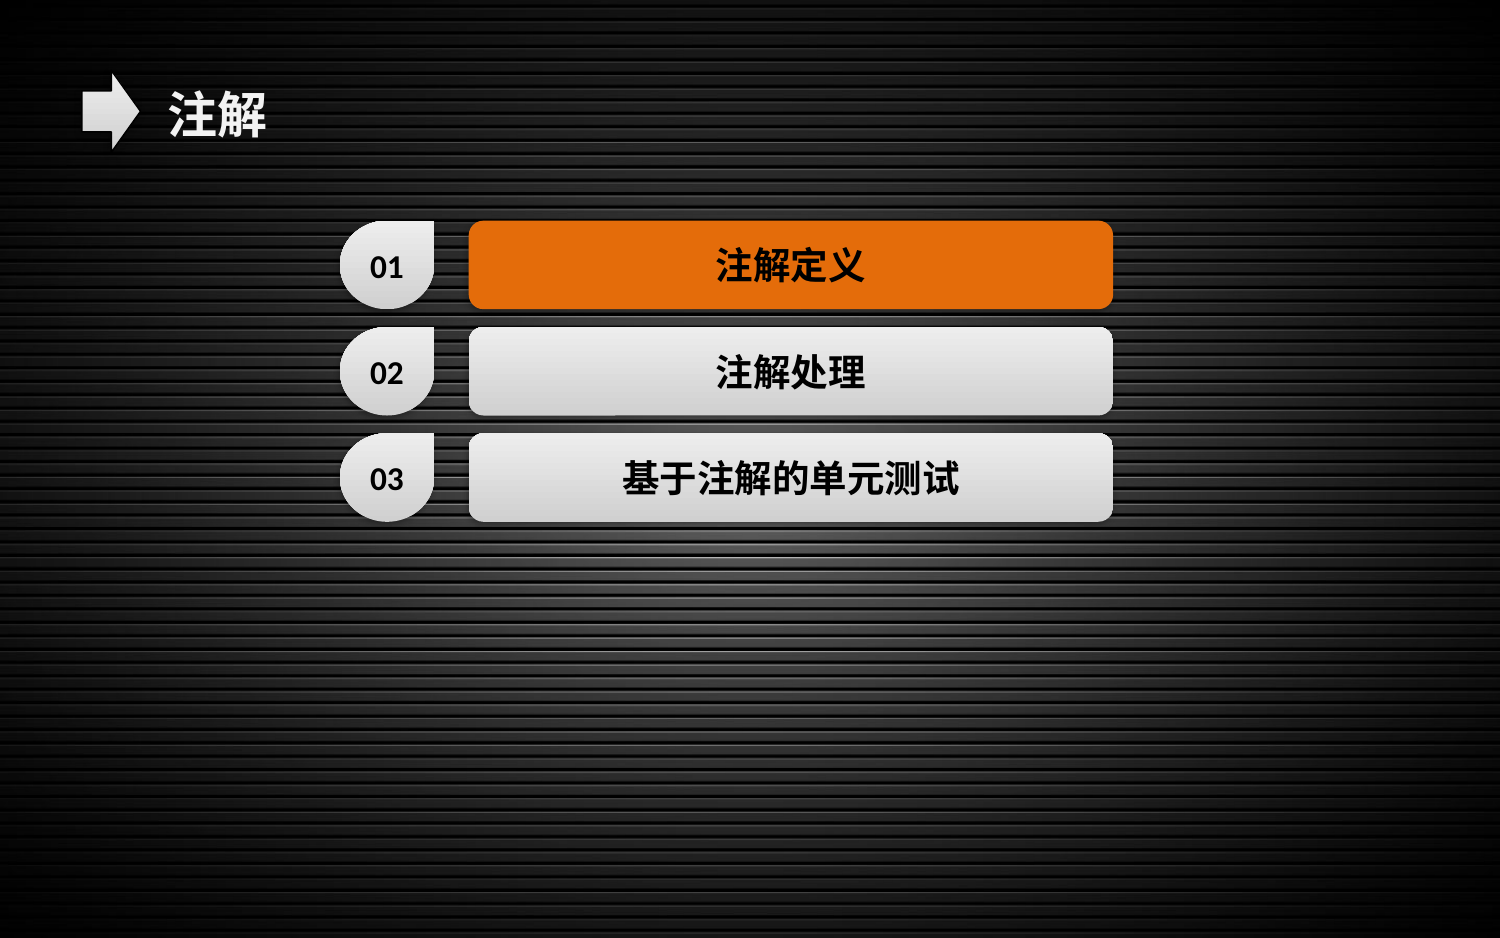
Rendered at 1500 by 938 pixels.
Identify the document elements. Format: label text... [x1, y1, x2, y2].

text_box 基于注解的单元测试 [467, 432, 1114, 523]
text_box 01 [339, 219, 436, 310]
text_box 注解处理 [467, 326, 1114, 417]
text_box 02 [339, 326, 436, 417]
text_box 03 [339, 432, 436, 523]
picture [0, 0, 1500, 938]
text_box 注解定义 [467, 219, 1114, 310]
text_box 注解 [153, 76, 283, 152]
text_box [81, 69, 142, 154]
